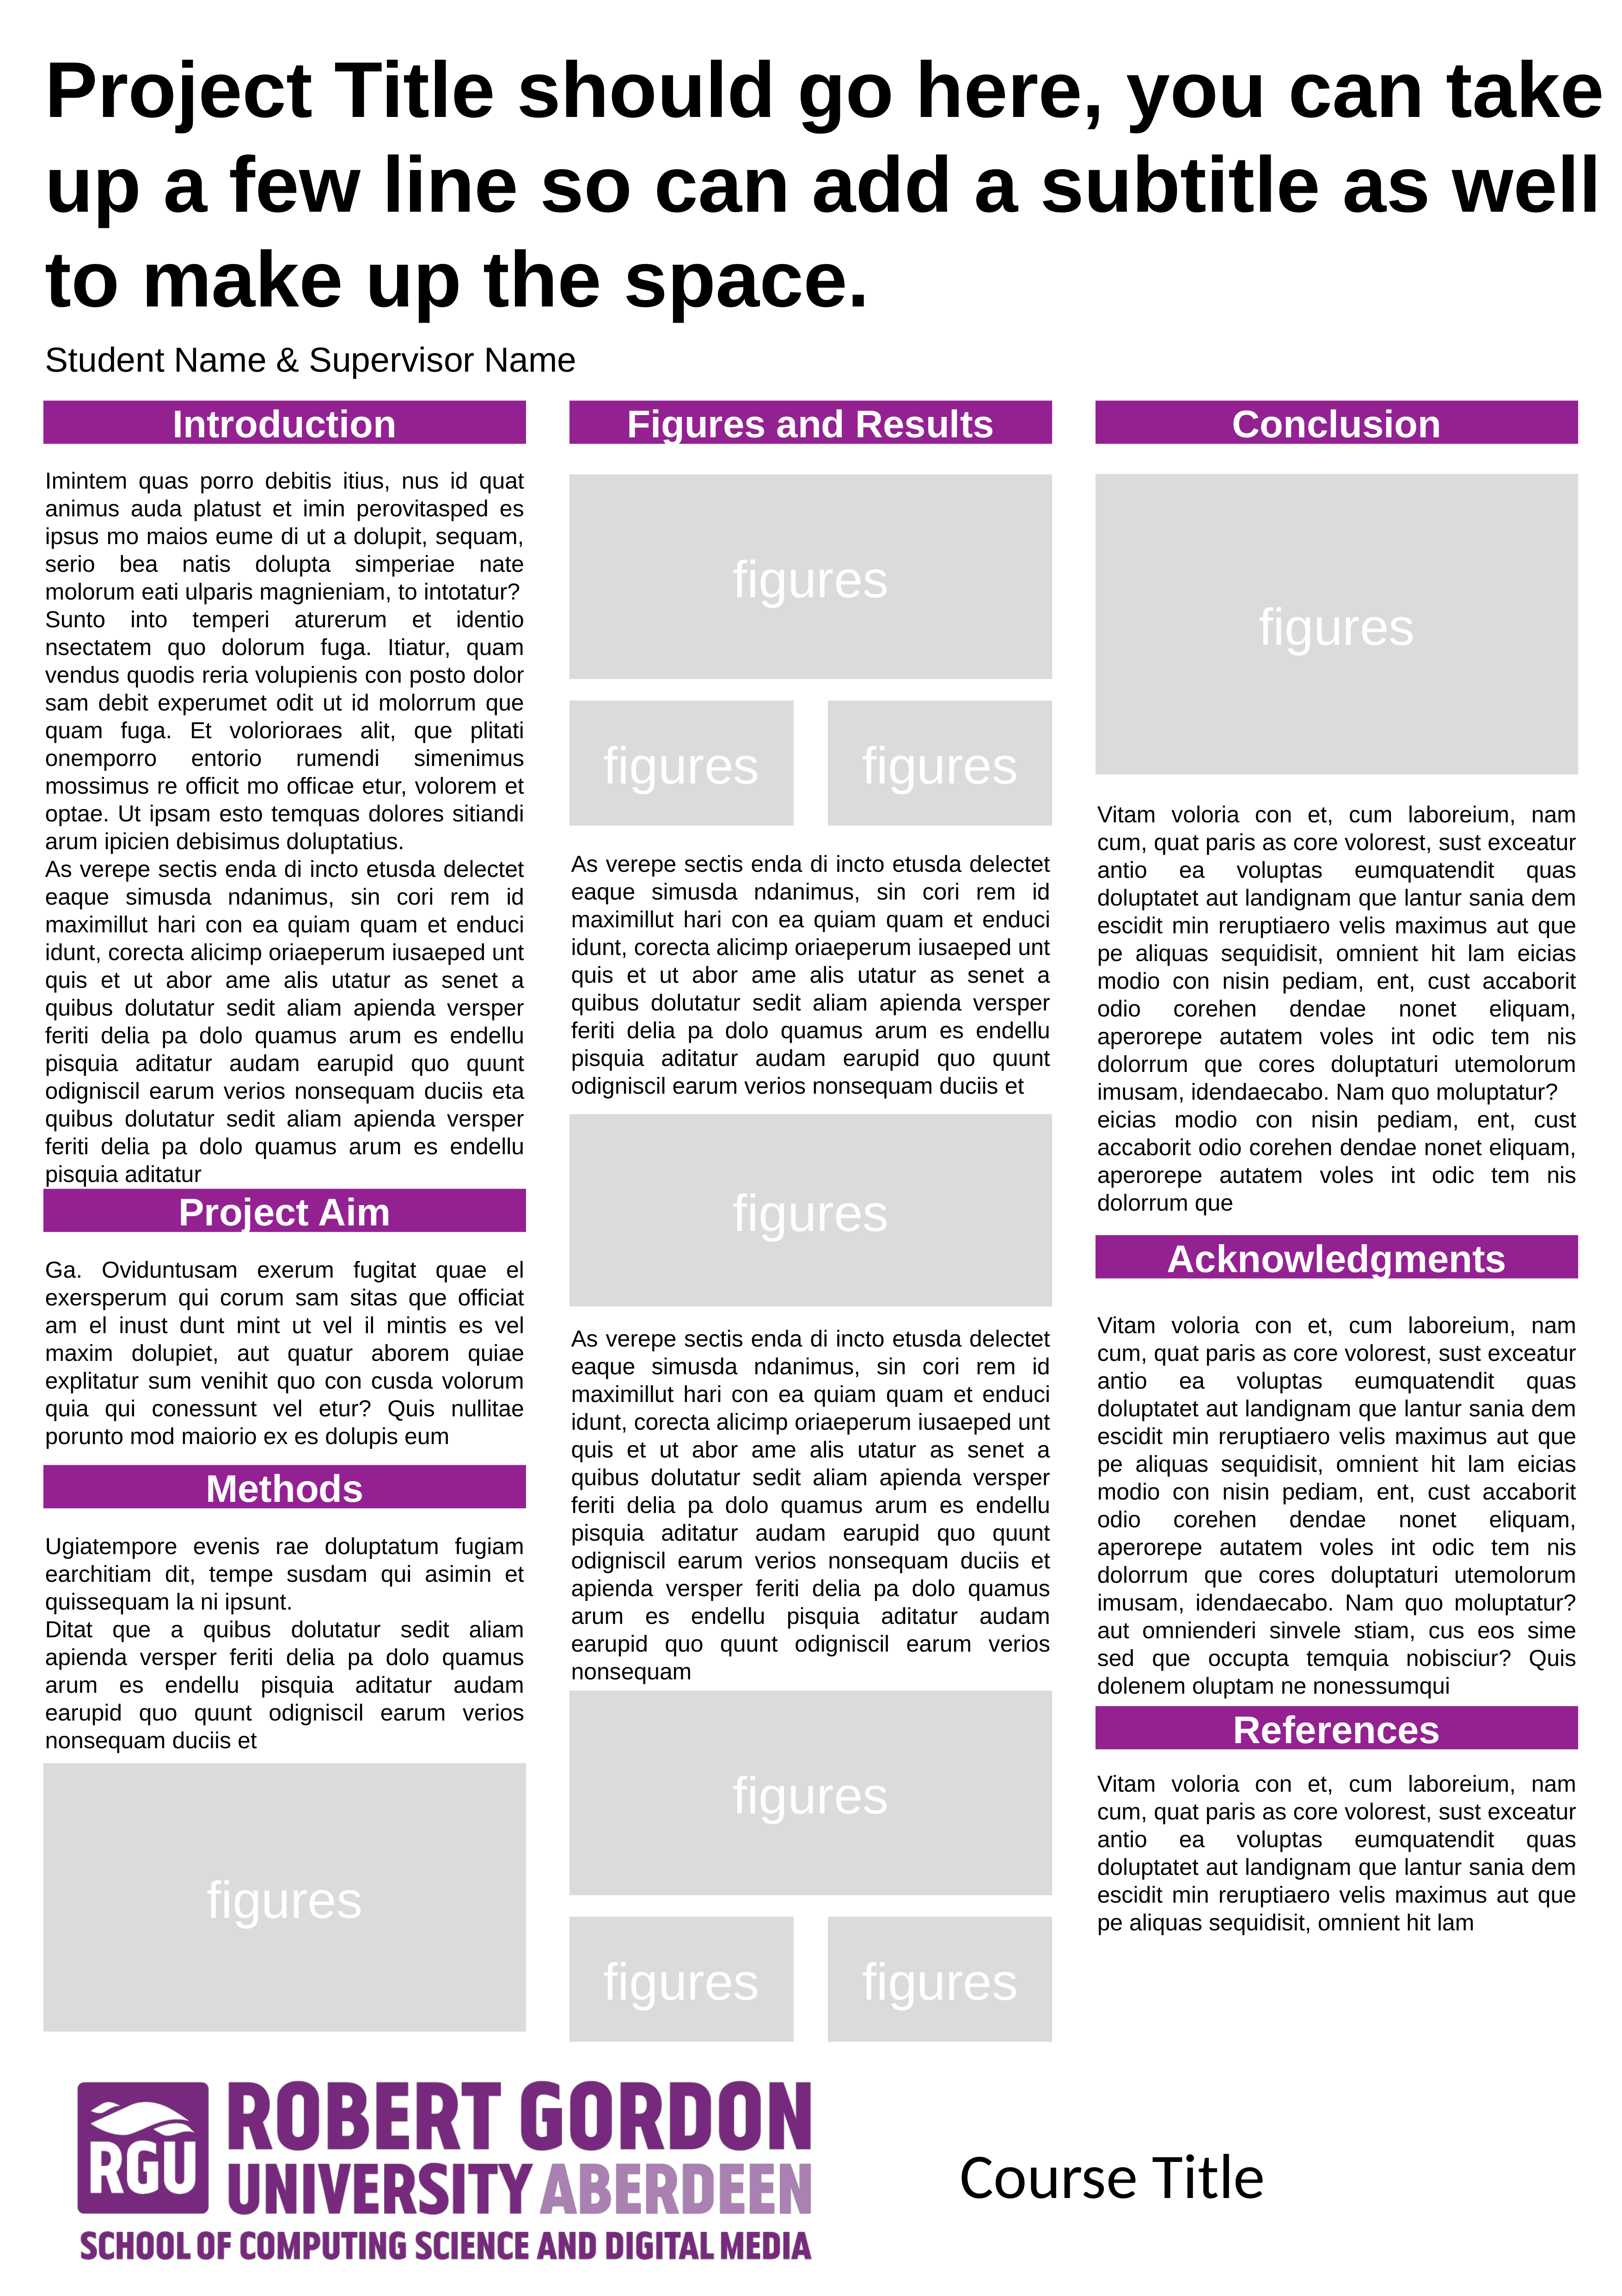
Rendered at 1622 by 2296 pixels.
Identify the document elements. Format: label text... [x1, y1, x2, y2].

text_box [827, 1916, 1053, 2042]
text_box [1095, 1702, 1579, 1753]
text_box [43, 1463, 526, 1510]
text_box As verepe sectis enda di incto etusda delectet eaque simusda ndanimus, sin cori rem id maximillut hari con ea quiam quam et enduci idunt, corecta alicimp oriaeperum iusaeped unt quis et ut abor ame alis utatur as senet a quibus dolutatur sedit aliam apienda versper feriti delia pa dolo quamus arum es endellu pisquia aditatur audam earupid quo quunt odigniscil earum verios nonsequam duciis et [569, 847, 1053, 1100]
text_box Student Name & Supervisor Name [43, 335, 1036, 422]
text_box Ugiatempore evenis rae doluptatum fugiam earchitiam dit, tempe susdam qui asimin et quissequam la ni ipsunt. Ditat que a quibus dolutatur sedit aliam apienda versper feriti delia pa dolo quamus arum es endellu pisquia aditatur audam earupid quo quunt odigniscil earum verios nonsequam duciis et [43, 1529, 526, 1755]
text_box Course Title [958, 2132, 1267, 2213]
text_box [1095, 474, 1579, 775]
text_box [569, 1114, 1053, 1307]
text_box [43, 1763, 526, 2032]
text_box Vitam voloria con et, cum laboreium, nam cum, quat paris as core volorest, sust exceatur antio ea voluptas eumquatendit quas doluptatet aut landignam que lantur sania dem escidit min reruptiaero velis maximus aut que pe aliquas sequidisit, omnient hit lam [1096, 1767, 1579, 1937]
text_box Ga. Oviduntusam exerum fugitat quae el exersperum qui corum sam sitas que officiat am el inust dunt mint ut vel il mintis es vel maxim dolupiet, aut quatur aborem quiae explitatur sum venihit quo con cusda volorum quia qui conessunt vel etur? Quis nullitae porunto mod maiorio ex es dolupis eum [43, 1253, 526, 1451]
text_box Vitam voloria con et, cum laboreium, nam cum, quat paris as core volorest, sust exceatur antio ea voluptas eumquatendit quas doluptatet aut landignam que lantur sania dem escidit min reruptiaero velis maximus aut que pe aliquas sequidisit, omnient hit lam eicias modio con nisin pediam, ent, cust accaborit odio corehen dendae nonet eliquam, aperorepe autatem voles int odic tem nis dolorrum que cores doluptaturi utemolorum imusam, idendaecabo. Nam quo moluptatur? aut omnienderi sinvele stiam, cus eos sime sed que occupta temquia nobisciur? Quis dolenem oluptam ne nonessumqui [1096, 1308, 1579, 1700]
text_box Imintem quas porro debitis itius, nus id quat animus auda platust et imin perovitasped es ipsus mo maios eume di ut a dolupit, sequam, serio bea natis dolupta simperiae nate molorum eati ulparis magnieniam, to intotatur? Sunto into temperi aturerum et identio nsectatem quo dolorum fuga. Itiatur, quam vendus quodis reria volupienis con posto dolor sam debit experumet odit ut id molorrum que quam fuga. Et volorioraes alit, que plitati onemporro entorio rumendi simenimus mossimus re officit mo officae etur, volorem et optae. Ut ipsam esto temquas dolores sitiandi arum ipicien debisimus doluptatius. As verepe sectis enda di incto etusda delectet eaque simusda ndanimus, sin cori rem id maximillut hari con ea quiam quam et enduci idunt, corecta alicimp oriaeperum iusaeped unt quis et ut abor ame alis utatur as senet a quibus dolutatur sedit aliam apienda versper feriti delia pa dolo quamus arum es endellu pisquia aditatur audam earupid quo quunt odigniscil earum verios nonsequam duciis eta quibus dolutatur sedit aliam apienda versper feriti delia pa dolo quamus arum es endellu pisquia aditatur [43, 464, 526, 1188]
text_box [569, 1690, 1053, 1896]
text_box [1095, 1232, 1579, 1282]
picture [43, 2041, 850, 2293]
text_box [569, 700, 794, 826]
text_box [827, 700, 1053, 826]
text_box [569, 399, 1053, 445]
text_box Project Title should go here, you can take up a few line so can add a subtitle as well to make up the space. [43, 37, 1609, 325]
text_box As verepe sectis enda di incto etusda delectet eaque simusda ndanimus, sin cori rem id maximillut hari con ea quiam quam et enduci idunt, corecta alicimp oriaeperum iusaeped unt quis et ut abor ame alis utatur as senet a quibus dolutatur sedit aliam apienda versper feriti delia pa dolo quamus arum es endellu pisquia aditatur audam earupid quo quunt odigniscil earum verios nonsequam duciis et apienda versper feriti delia pa dolo quamus arum es endellu pisquia aditatur audam earupid quo quunt odigniscil earum verios nonsequam [569, 1322, 1053, 1686]
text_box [569, 474, 1053, 680]
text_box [43, 1188, 526, 1233]
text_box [43, 399, 526, 445]
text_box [1095, 397, 1579, 447]
text_box Vitam voloria con et, cum laboreium, nam cum, quat paris as core volorest, sust exceatur antio ea voluptas eumquatendit quas doluptatet aut landignam que lantur sania dem escidit min reruptiaero velis maximus aut que pe aliquas sequidisit, omnient hit lam eicias modio con nisin pediam, ent, cust accaborit odio corehen dendae nonet eliquam, aperorepe autatem voles int odic tem nis dolorrum que cores doluptaturi utemolorum imusam, idendaecabo. Nam quo moluptatur? eicias modio con nisin pediam, ent, cust accaborit odio corehen dendae nonet eliquam, aperorepe autatem voles int odic tem nis dolorrum que [1096, 798, 1579, 1218]
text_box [569, 1916, 794, 2041]
